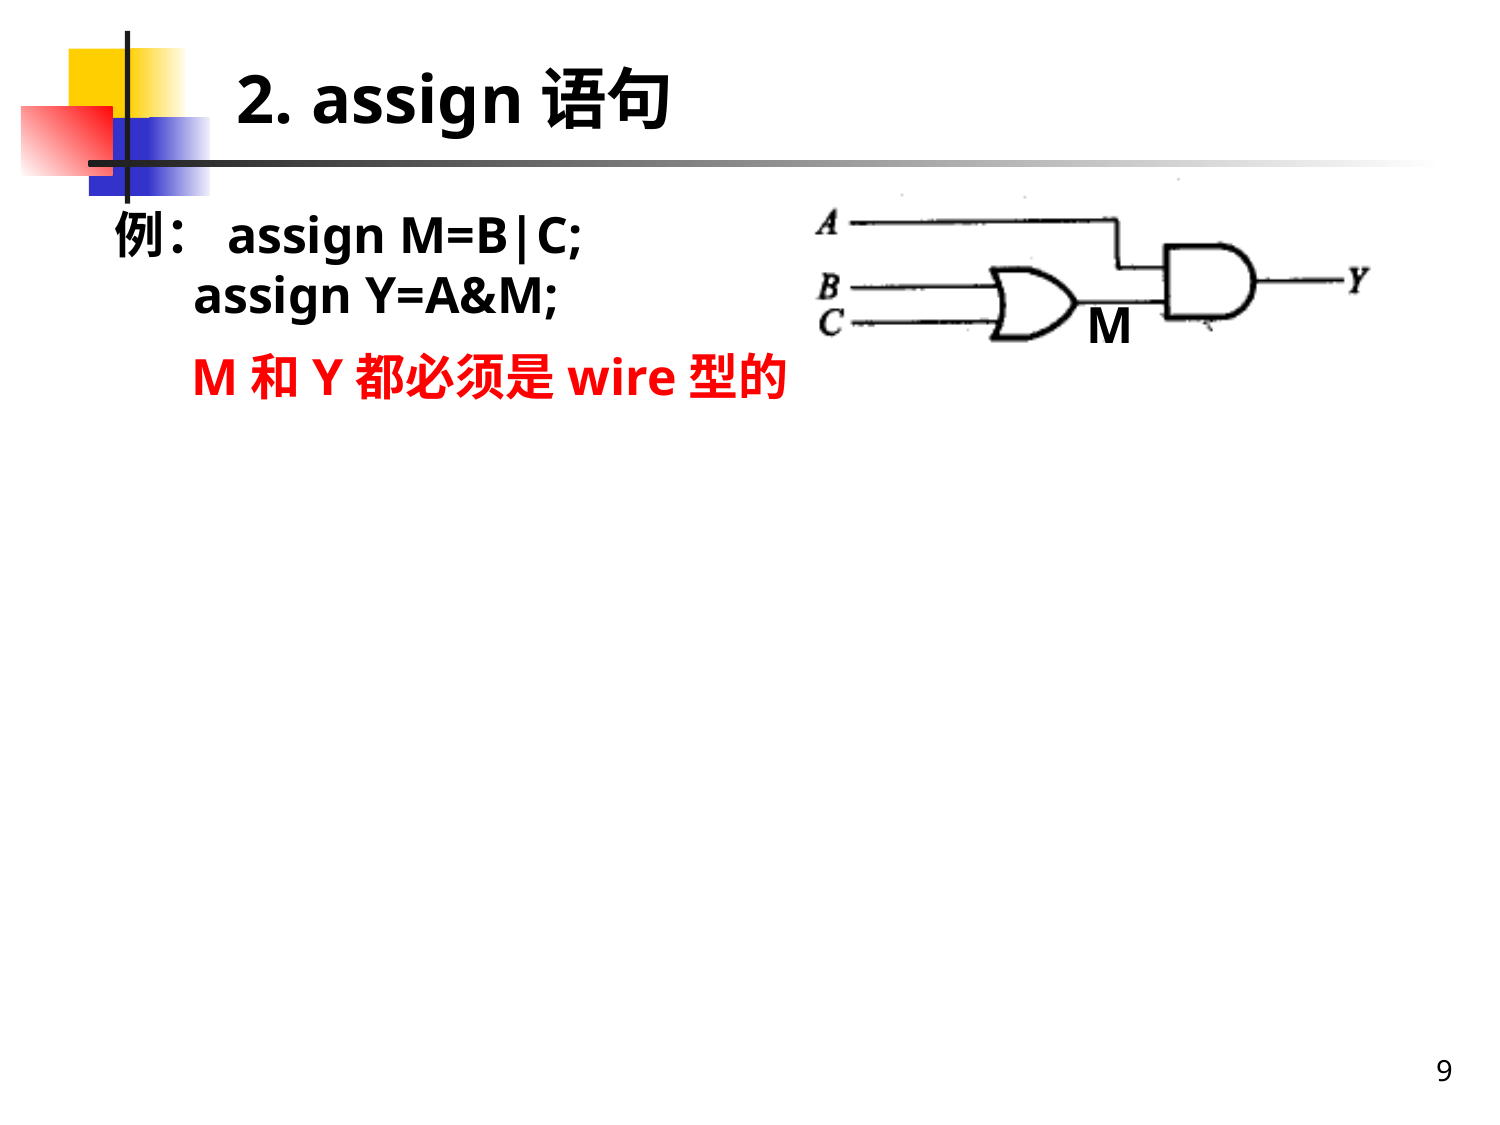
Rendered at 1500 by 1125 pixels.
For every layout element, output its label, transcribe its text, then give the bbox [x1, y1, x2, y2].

text_box M和Y都必须是wire型的 [176, 337, 804, 413]
title 2. assign语句 [221, 31, 1500, 145]
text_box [761, 172, 1424, 368]
text_box 例：assign M=B|C; assign Y=A&M; [100, 196, 756, 332]
slide_number 9 [1154, 1023, 1468, 1100]
